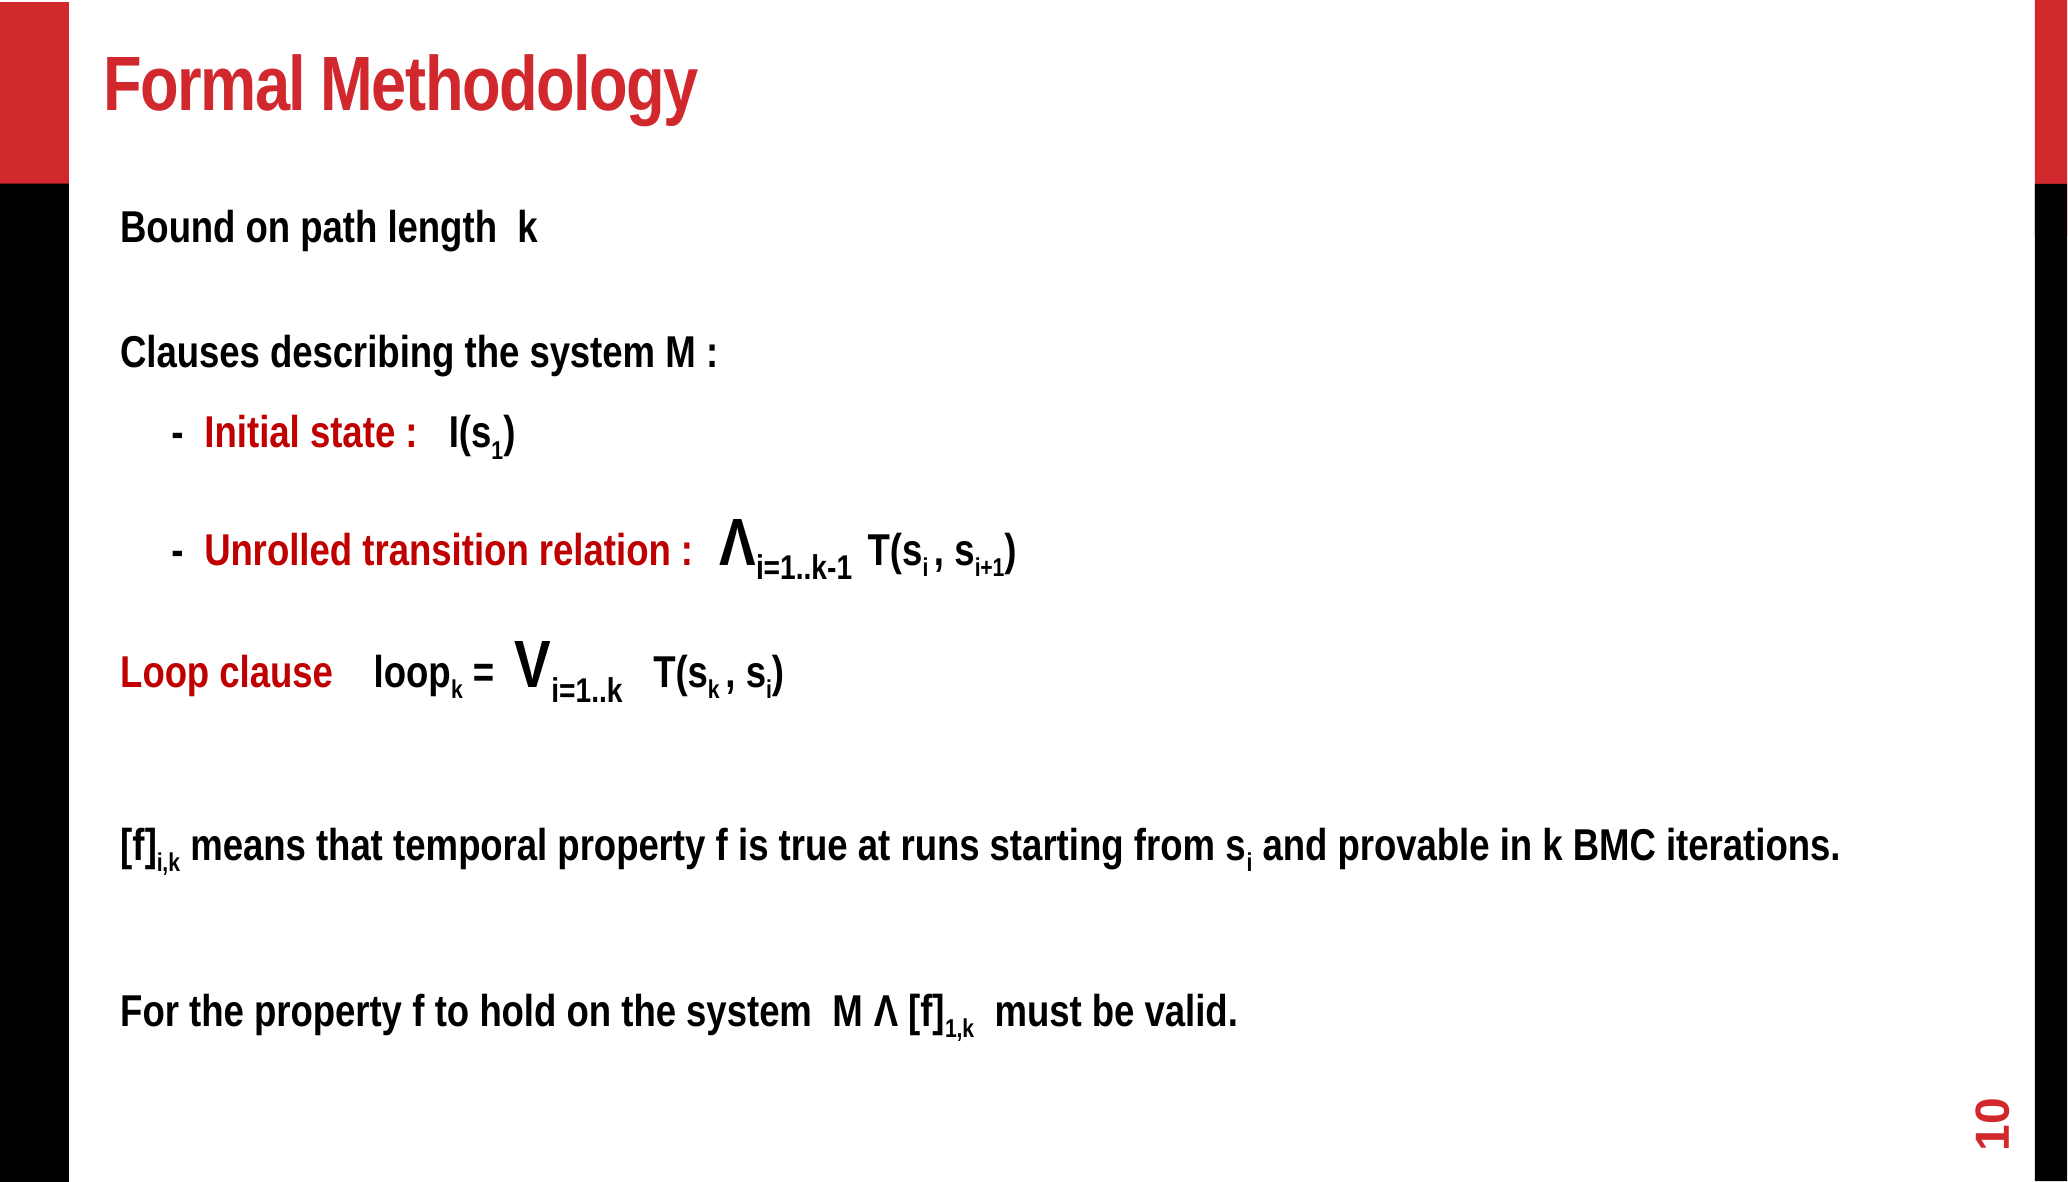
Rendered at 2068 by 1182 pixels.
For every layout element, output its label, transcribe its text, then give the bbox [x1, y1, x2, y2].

title Formal Methodology [86, 26, 2016, 135]
list Bound on path length k Clauses describing the system M : - Initial state : I(s1) - Unrolled transition relation : Λi=1..k-1 T(si , si+1) Loop clause loopk = Vi=1..k T(sk , si) [f]i,k means that temporal property f is true at runs starting from si and provable in k BMC iterations. For the property f to hold on the system M Λ [f]1,k must be valid. [103, 183, 1999, 1056]
slide_number 10 [1963, 1046, 2016, 1169]
